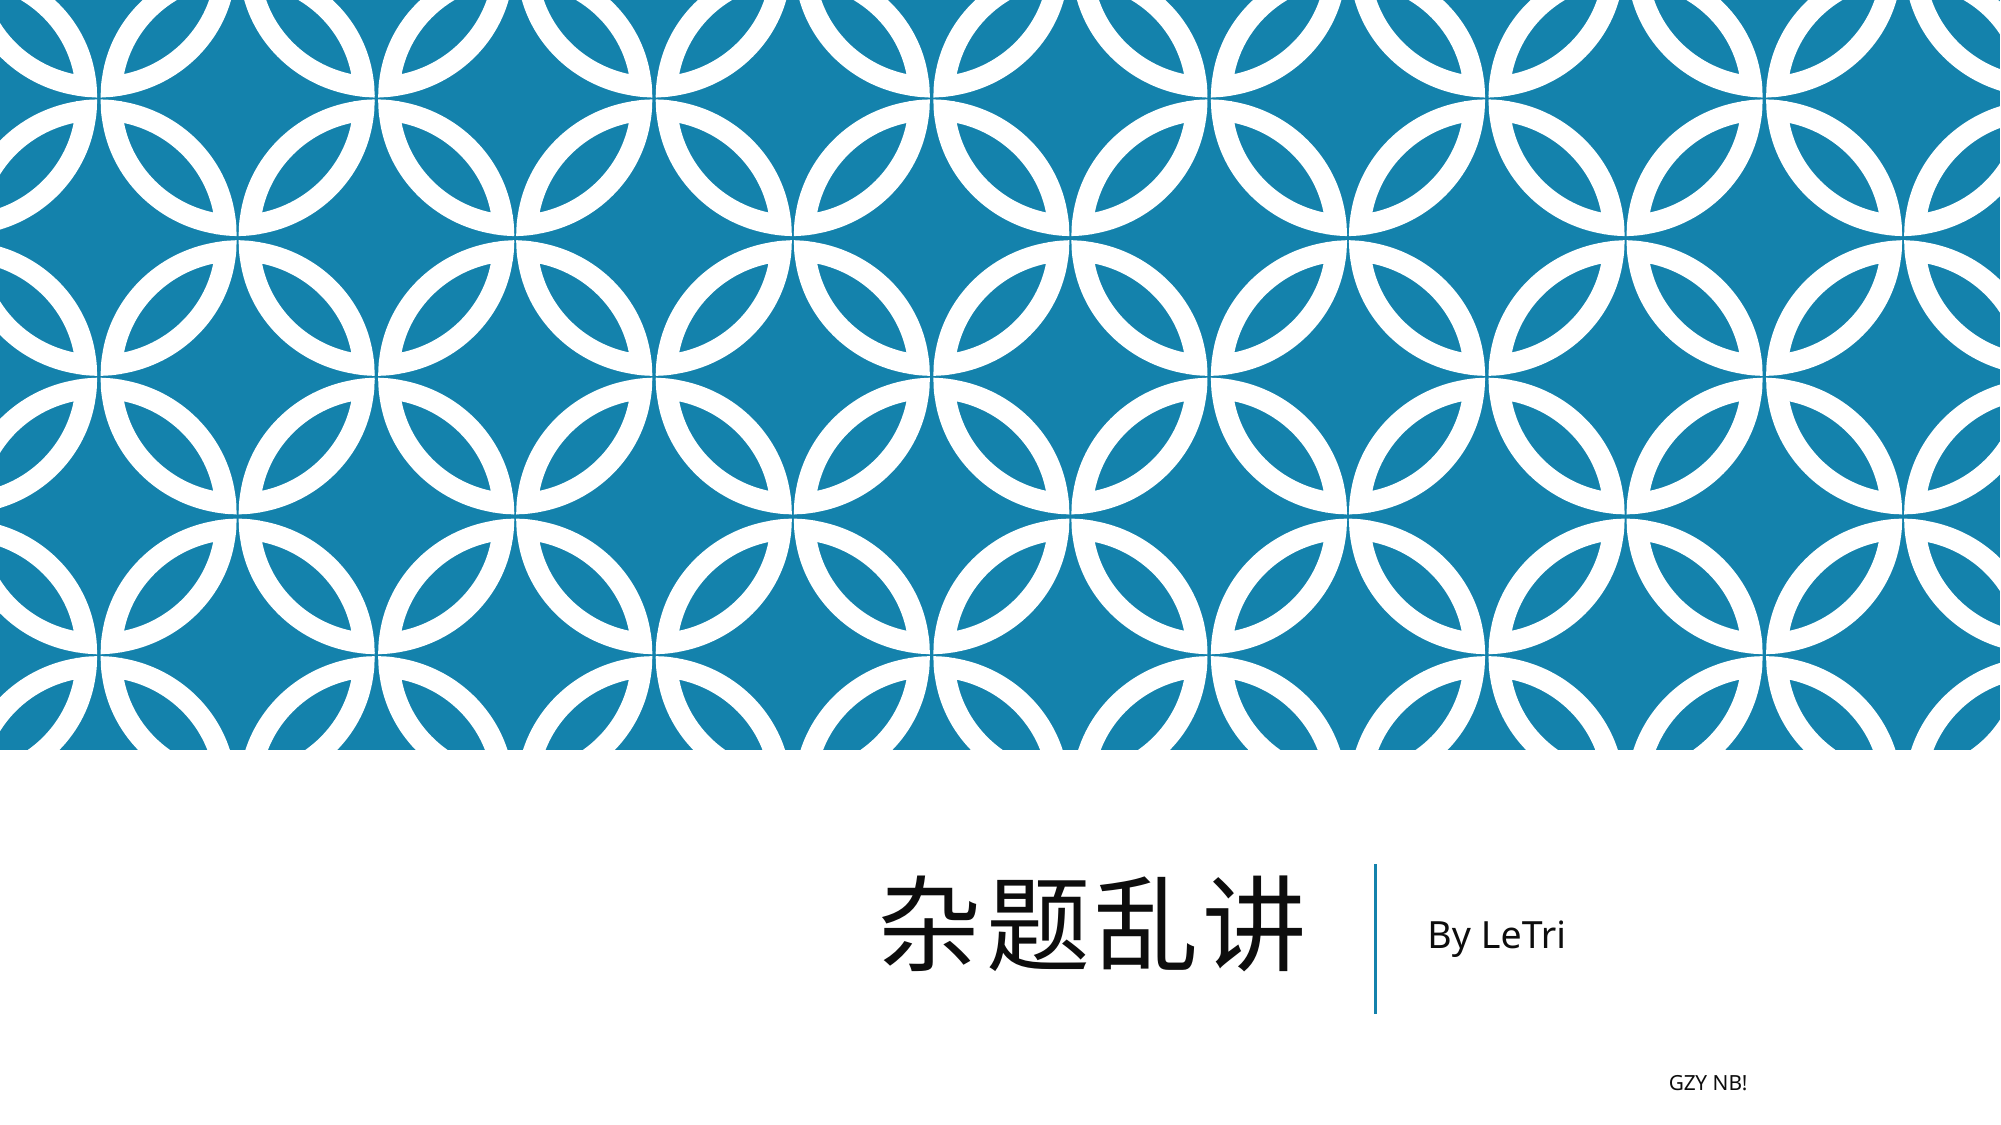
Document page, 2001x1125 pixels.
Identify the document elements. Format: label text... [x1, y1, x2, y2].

subtitle By LeTri [1412, 813, 1938, 1054]
footer gzy nb! [794, 1061, 1763, 1107]
title 杂题乱讲 [75, 813, 1350, 1054]
